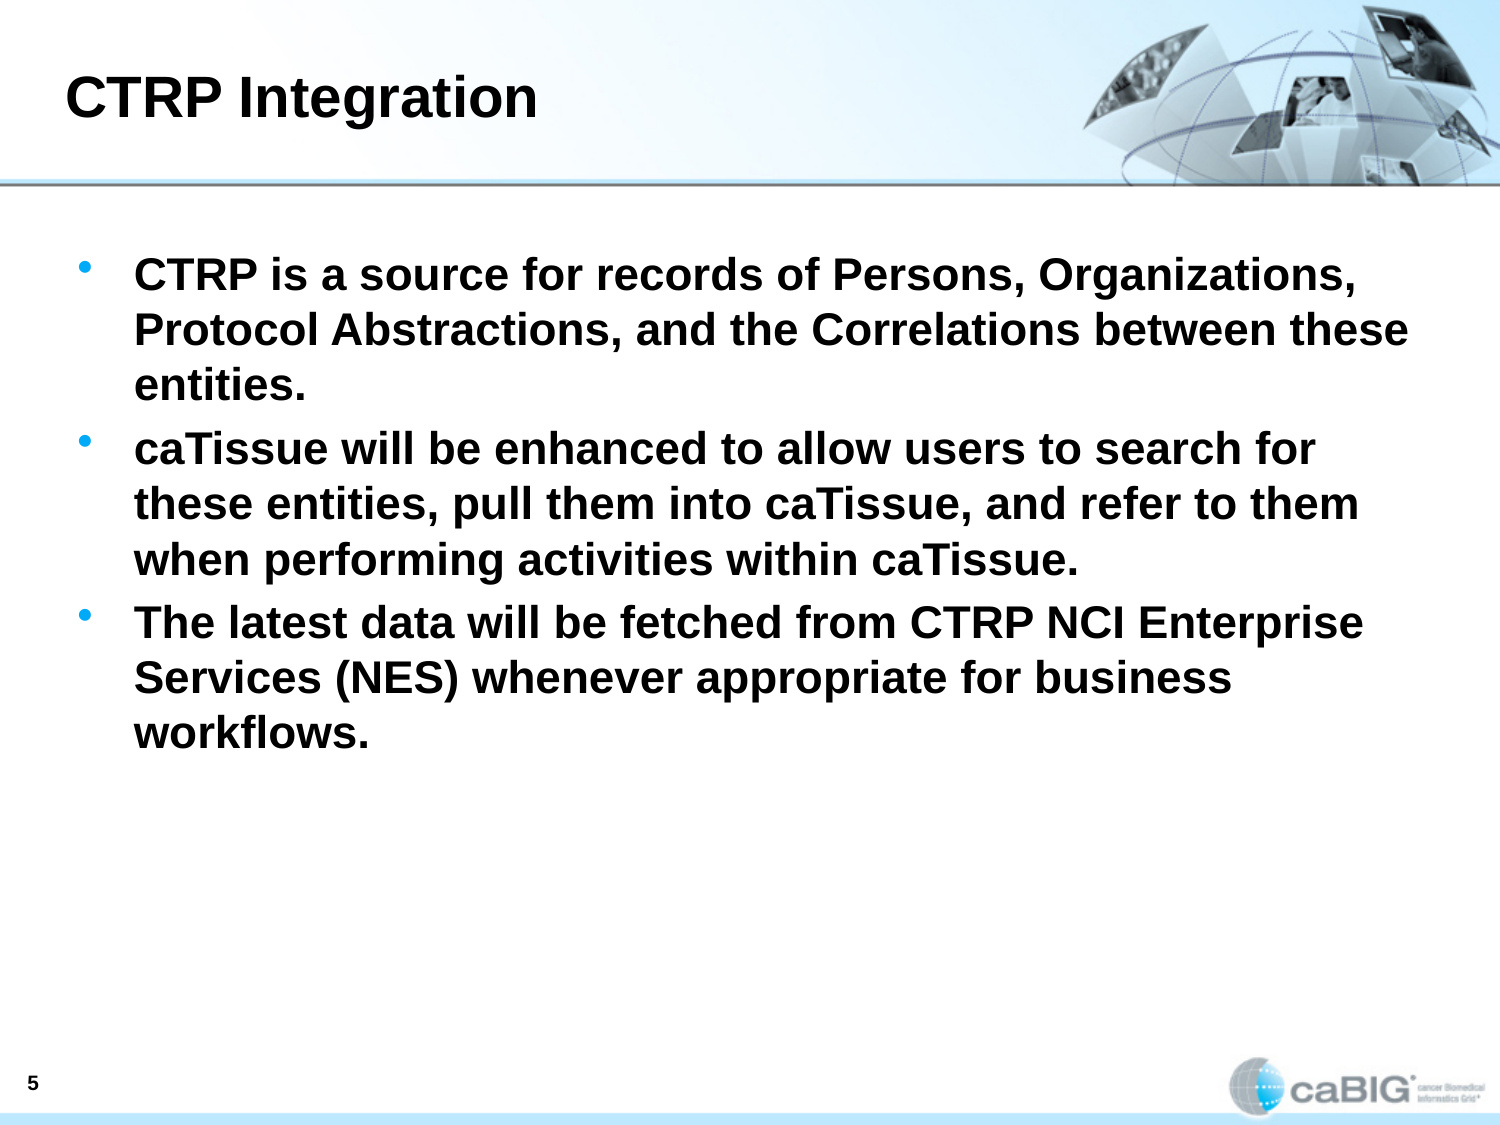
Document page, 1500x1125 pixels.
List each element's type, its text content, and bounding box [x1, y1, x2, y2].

list CTRP is a source for records of Persons, Organizations, Protocol Abstractions, and the Correlations between these entities. caTissue will be enhanced to allow users to search for these entities, pull them into caTissue, and refer to them when performing activities within caTissue. The latest data will be fetched from CTRP NCI Enterprise Services (NES) whenever appropriate for business workflows. [62, 237, 1451, 1051]
title CTRP Integration [49, 0, 1176, 188]
picture [0, 0, 1500, 1125]
